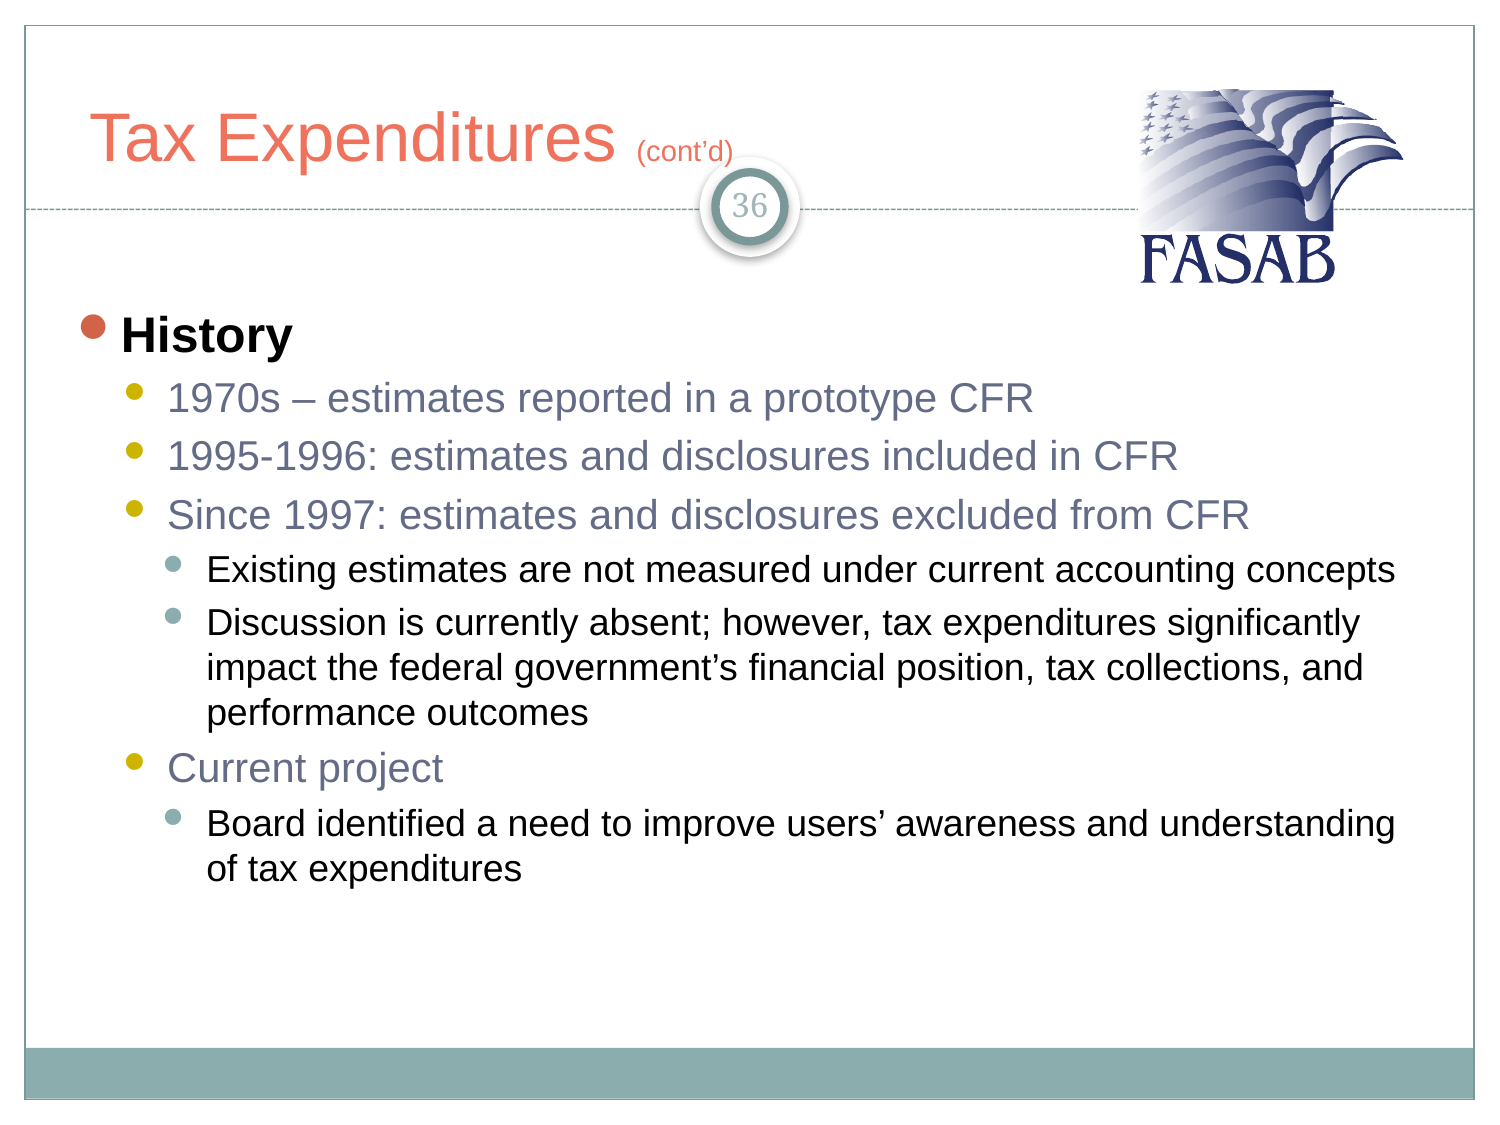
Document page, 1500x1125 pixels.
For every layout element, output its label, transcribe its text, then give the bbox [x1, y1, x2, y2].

list History 1970s – estimates reported in a prototype CFR 1995-1996: estimates and disclosures included in CFR Since 1997: estimates and disclosures excluded from CFR Existing estimates are not measured under current accounting concepts Discussion is currently absent; however, tax expenditures significantly impact the federal government’s financial position, tax collections, and performance outcomes Current project Board identified a need to improve users’ awareness and understanding of tax expenditures [62, 224, 1413, 1013]
title Tax Expenditures (cont’d) [75, 62, 1425, 183]
picture [1137, 88, 1405, 285]
slide_number 36 [712, 170, 788, 243]
